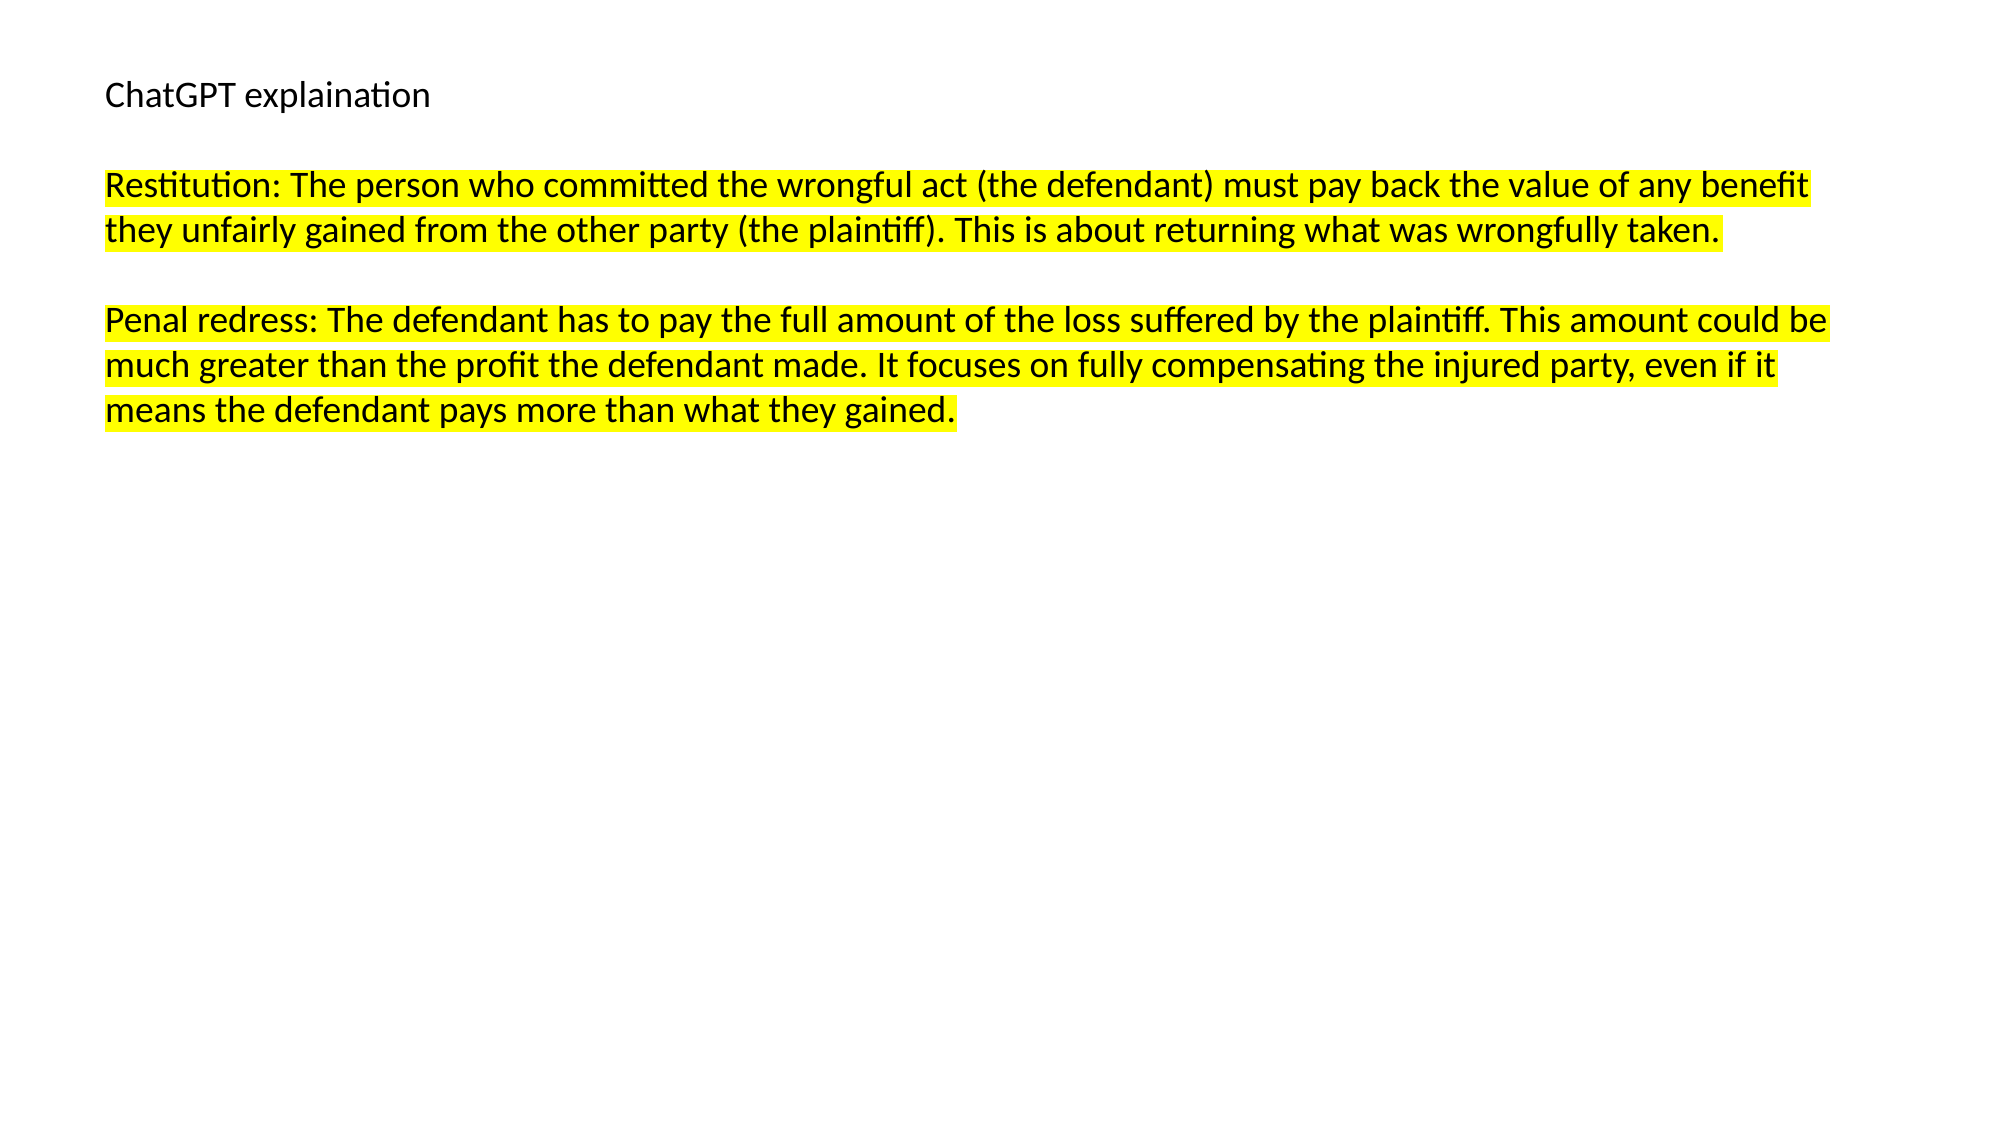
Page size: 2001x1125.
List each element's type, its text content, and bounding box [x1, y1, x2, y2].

text_box ChatGPT explaination Restitution: The person who committed the wrongful act (the defendant) must pay back the value of any benefit they unfairly gained from the other party (the plaintiff). This is about returning what was wrongfully taken. Penal redress: The defendant has to pay the full amount of the loss suffered by the plaintiff. This amount could be much greater than the profit the defendant made. It focuses on fully compensating the injured party, even if it means the defendant pays more than what they gained. [90, 62, 1889, 483]
